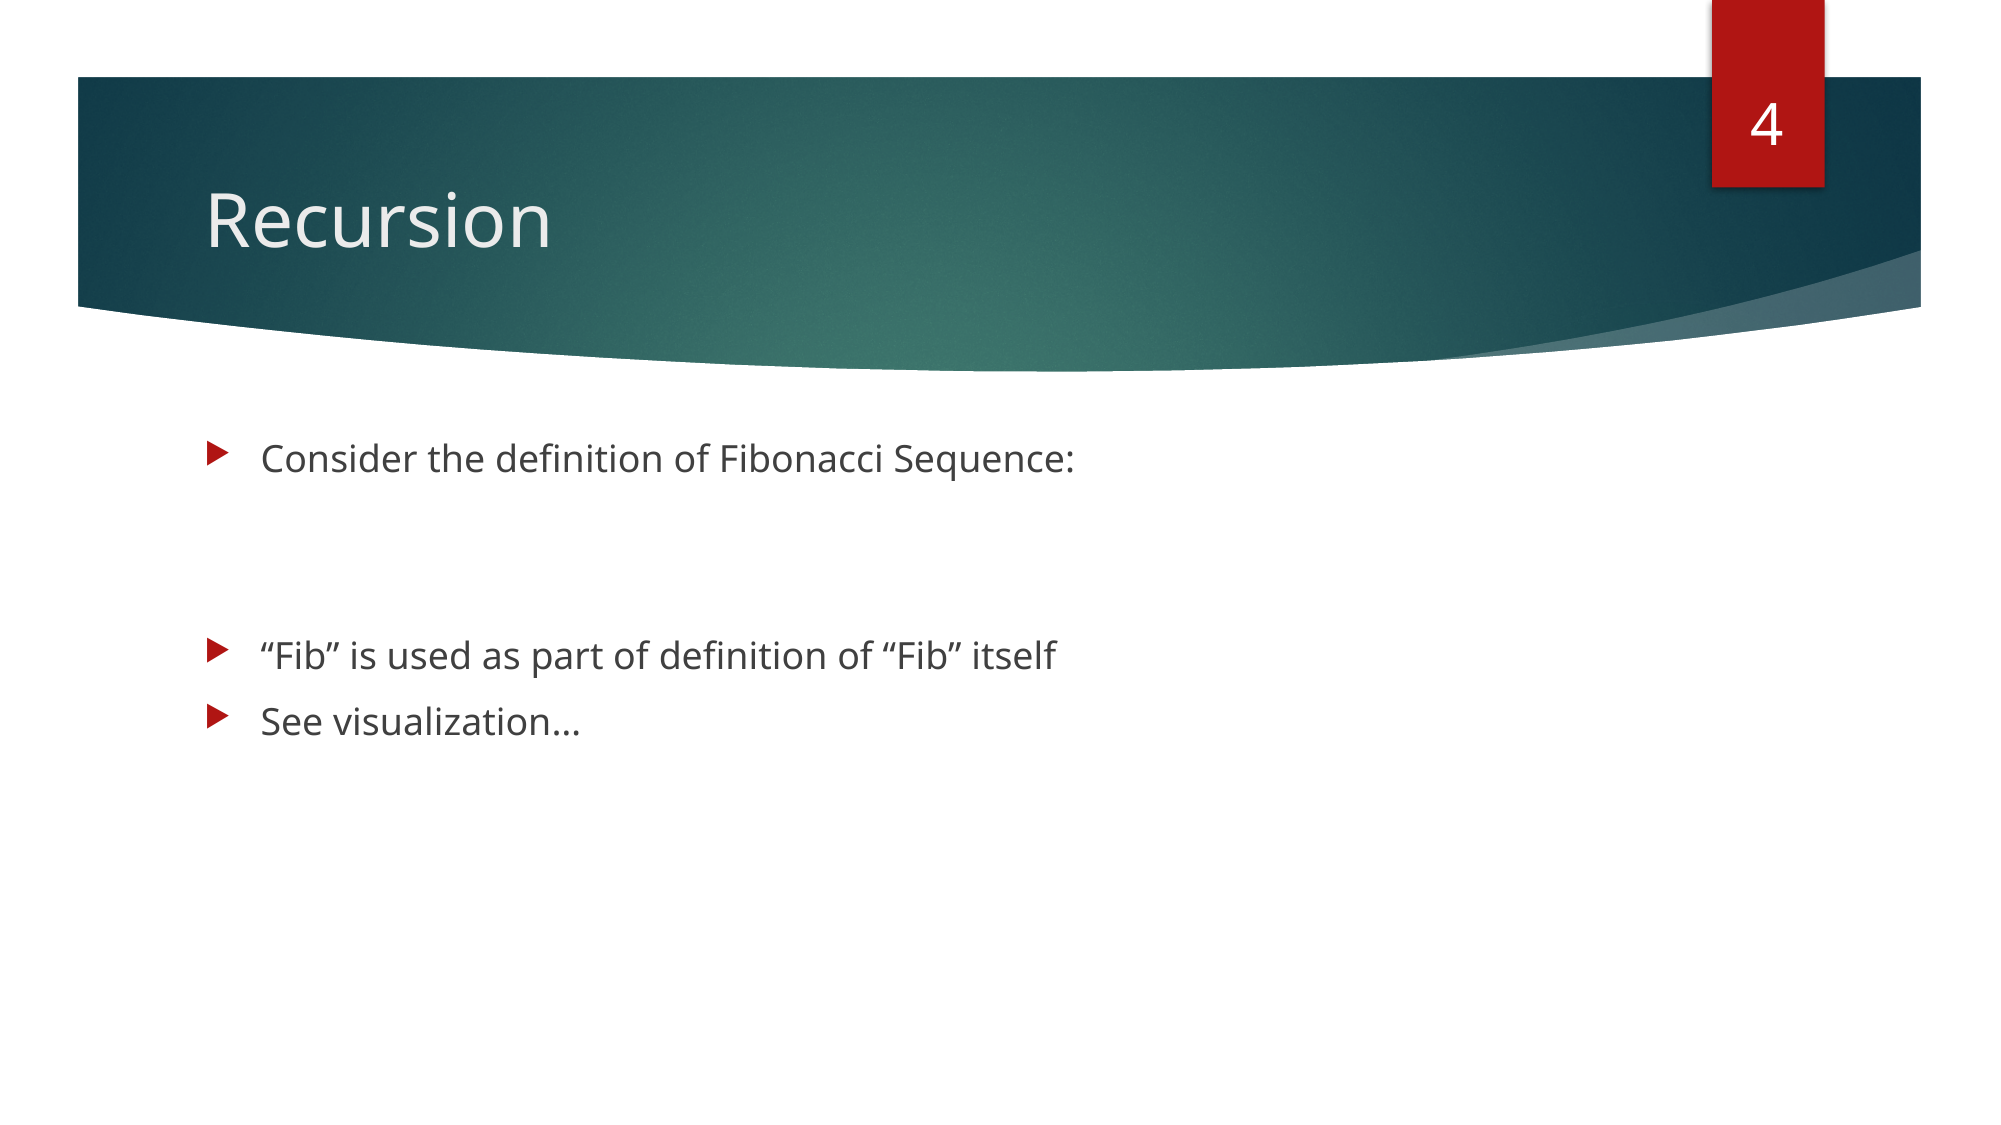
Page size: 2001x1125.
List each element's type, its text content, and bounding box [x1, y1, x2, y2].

slide_number 4 [1698, 48, 1836, 175]
title Recursion [189, 159, 1638, 276]
